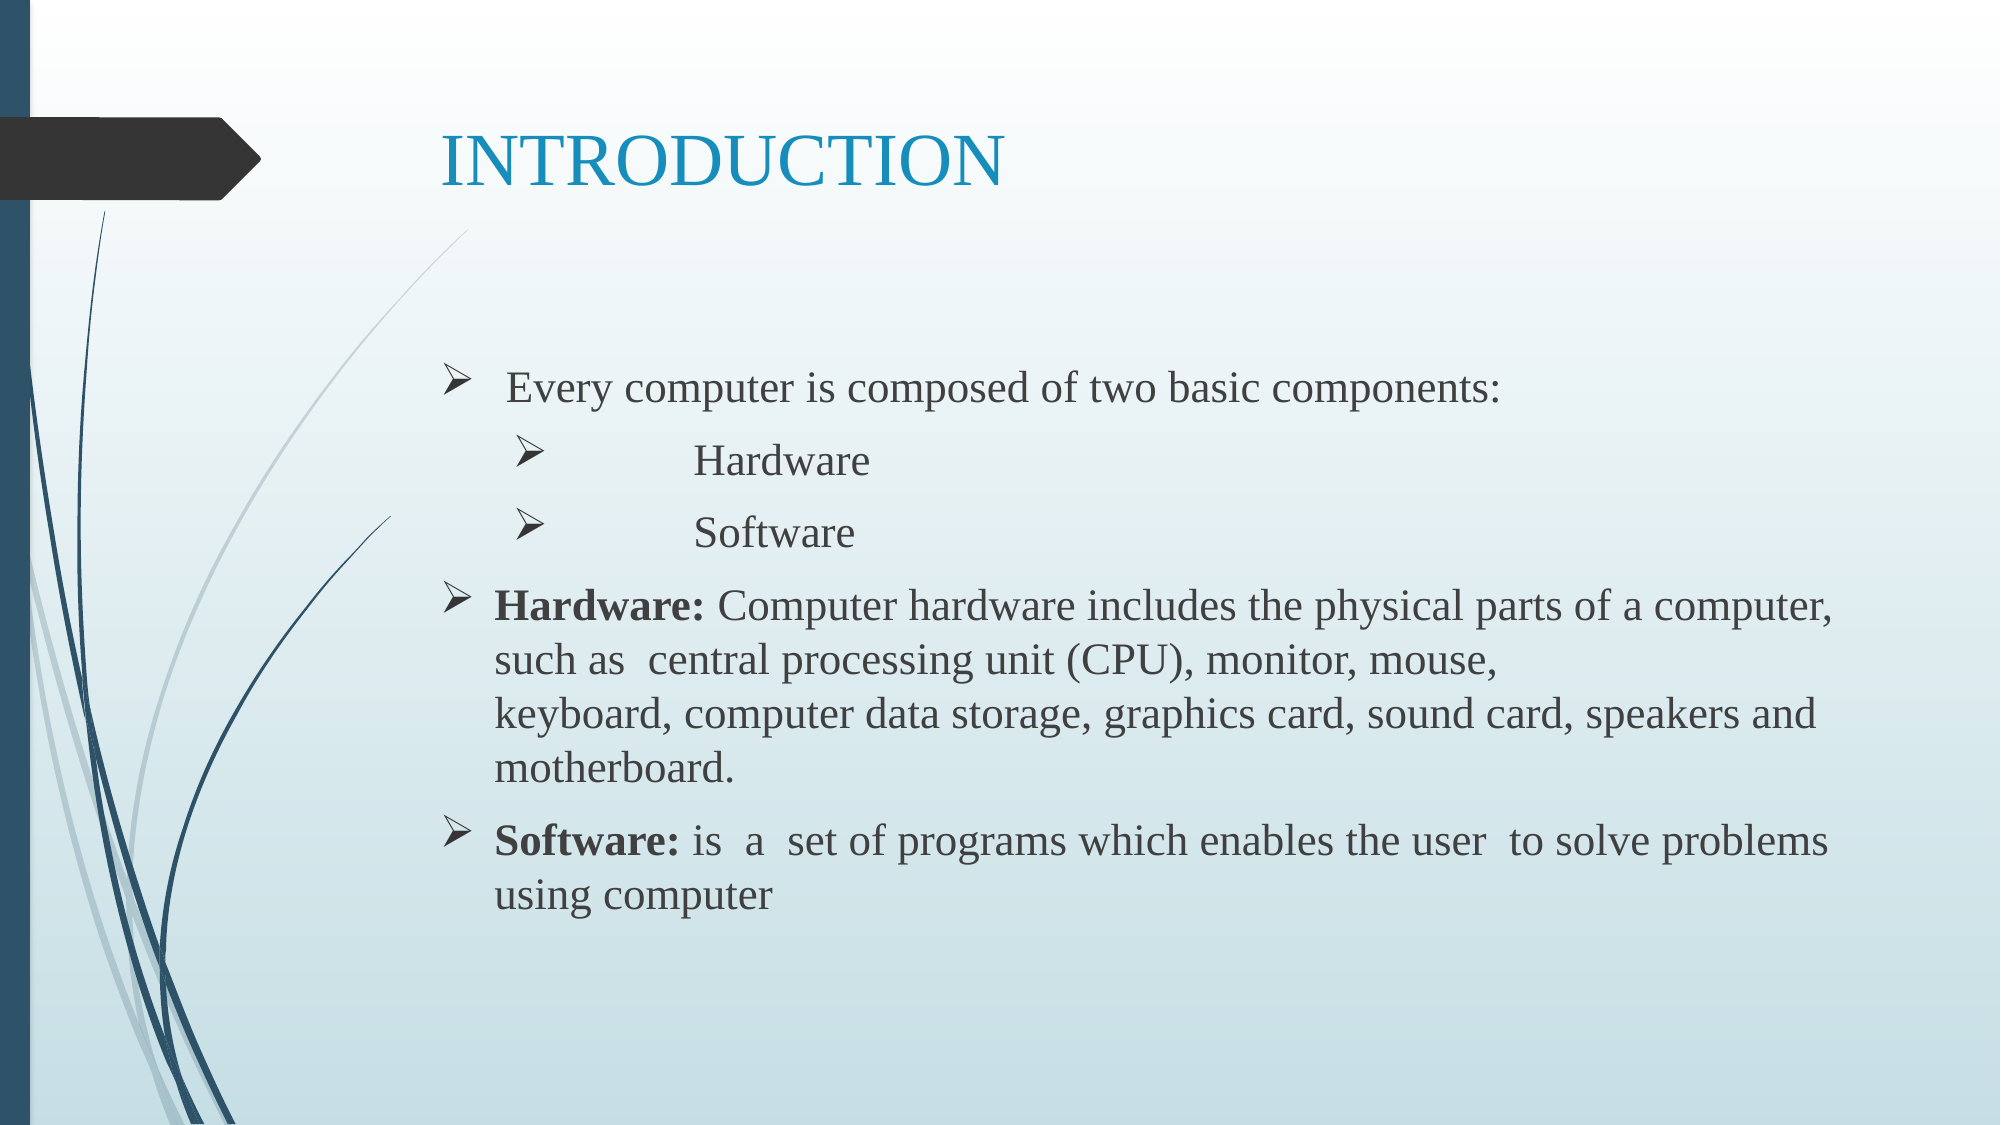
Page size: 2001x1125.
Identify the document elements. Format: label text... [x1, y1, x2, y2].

title INTRODUCTION [425, 102, 1888, 313]
list Every computer is composed of two basic components: Hardware Software Hardware: Computer hardware includes the physical parts of a computer, such as central processing unit (CPU), monitor, mouse, keyboard, computer data storage, graphics card, sound card, speakers and motherboard. Software: is a set of programs which enables the user to solve problems using computer [424, 350, 1888, 970]
